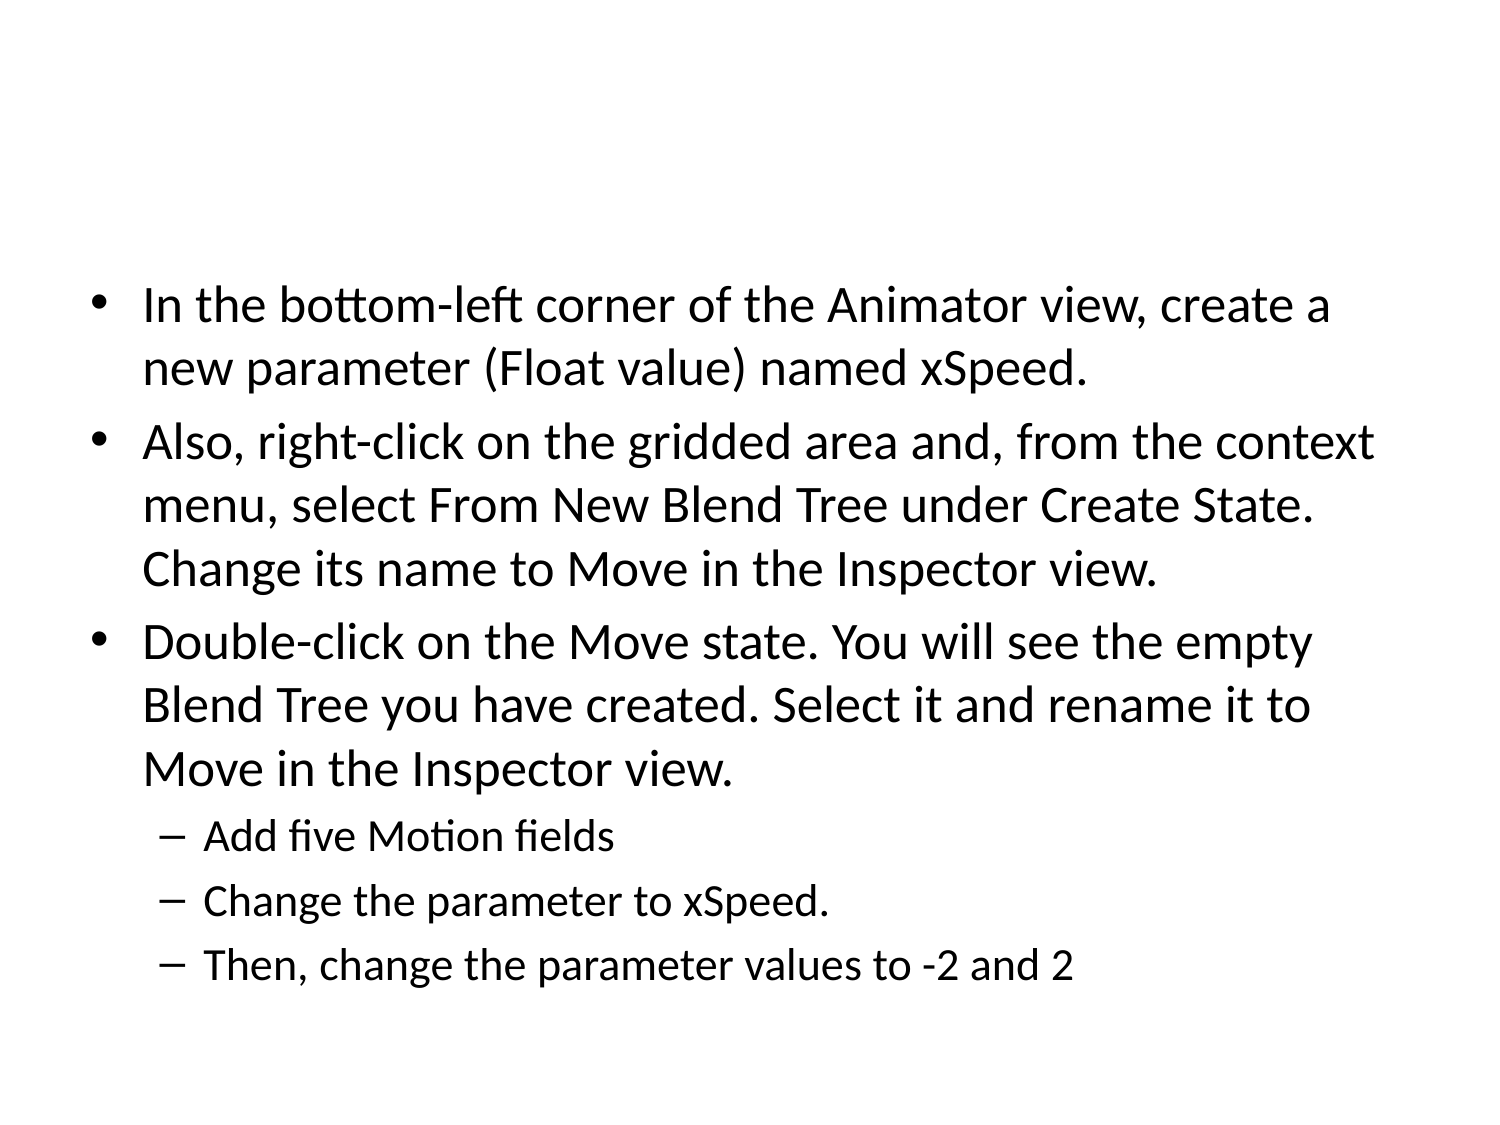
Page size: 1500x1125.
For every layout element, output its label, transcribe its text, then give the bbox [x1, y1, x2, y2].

list In the bottom-left corner of the Animator view, create a new parameter (Float value) named xSpeed. Also, right-click on the gridded area and, from the context menu, select From New Blend Tree under Create State. Change its name to Move in the Inspector view. Double-click on the Move state. You will see the empty Blend Tree you have created. Select it and rename it to Move in the Inspector view. Add five Motion fields Change the parameter to xSpeed. Then, change the parameter values to -2 and 2 [75, 262, 1425, 1005]
